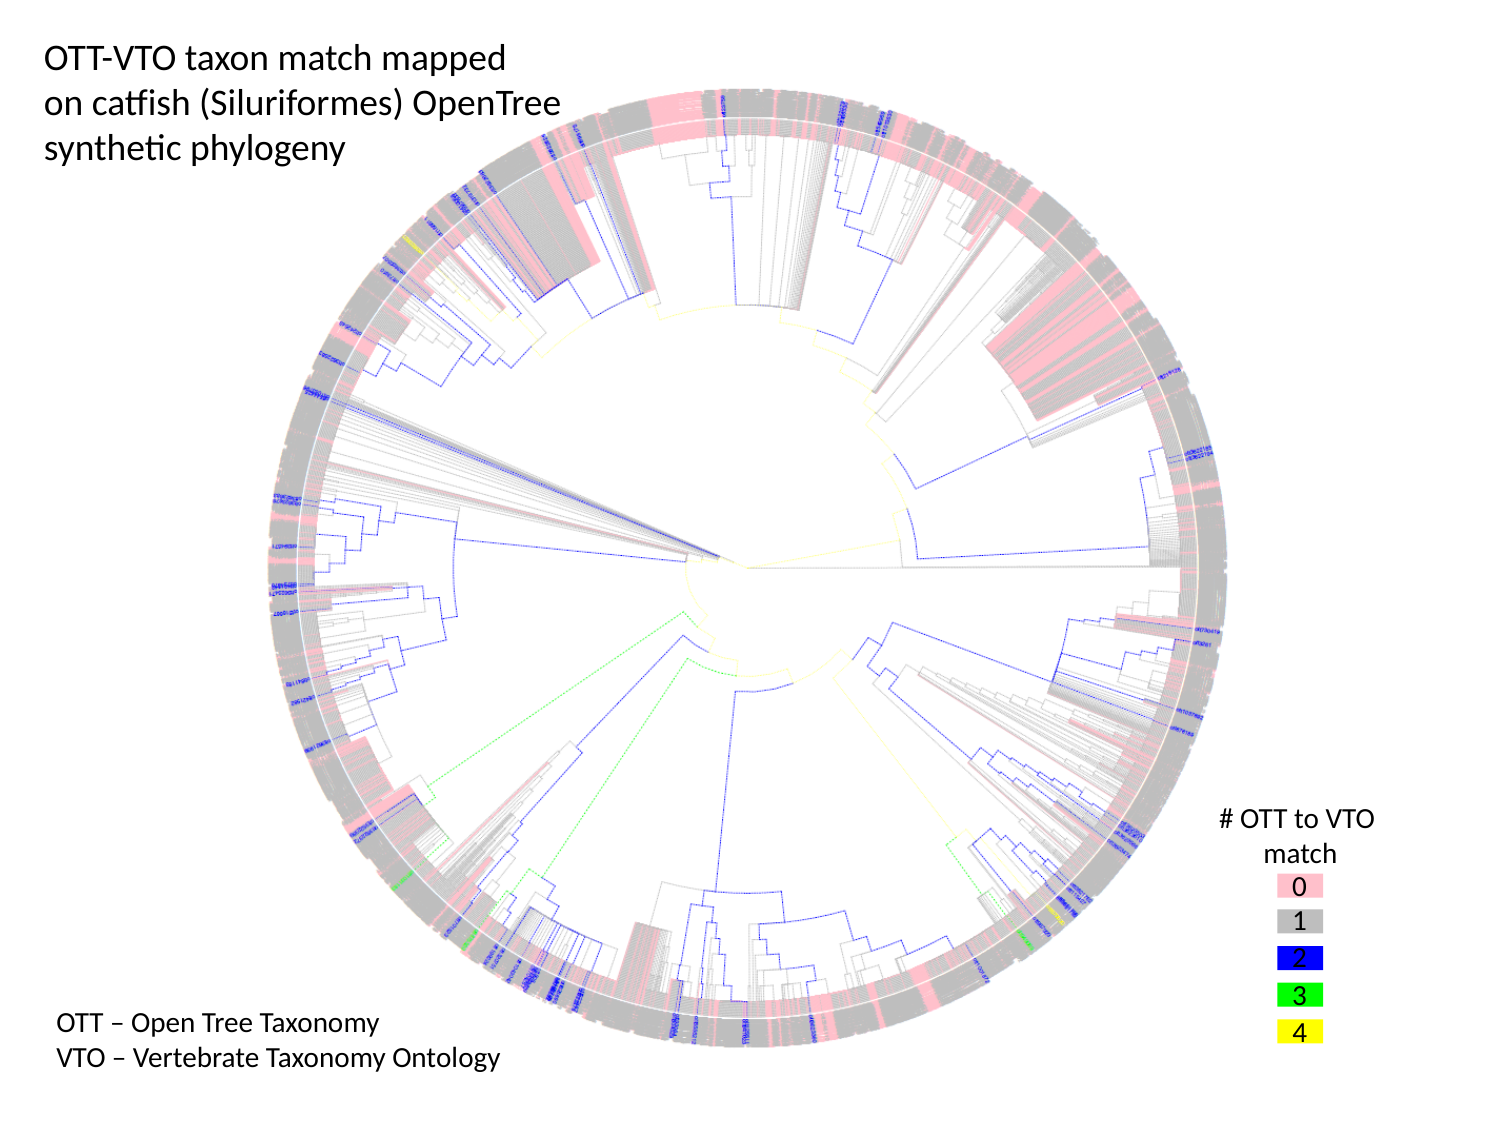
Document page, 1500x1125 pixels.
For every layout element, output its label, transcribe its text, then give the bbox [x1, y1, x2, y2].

text_box OTT-VTO taxon match mapped on catfish (Siluriformes) OpenTree synthetic phylogeny [29, 25, 604, 175]
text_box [1203, 791, 1397, 1057]
picture [259, 72, 1241, 1057]
text_box OTT – Open Tree Taxonomy VTO – Vertebrate Taxonomy Ontology [41, 996, 538, 1081]
